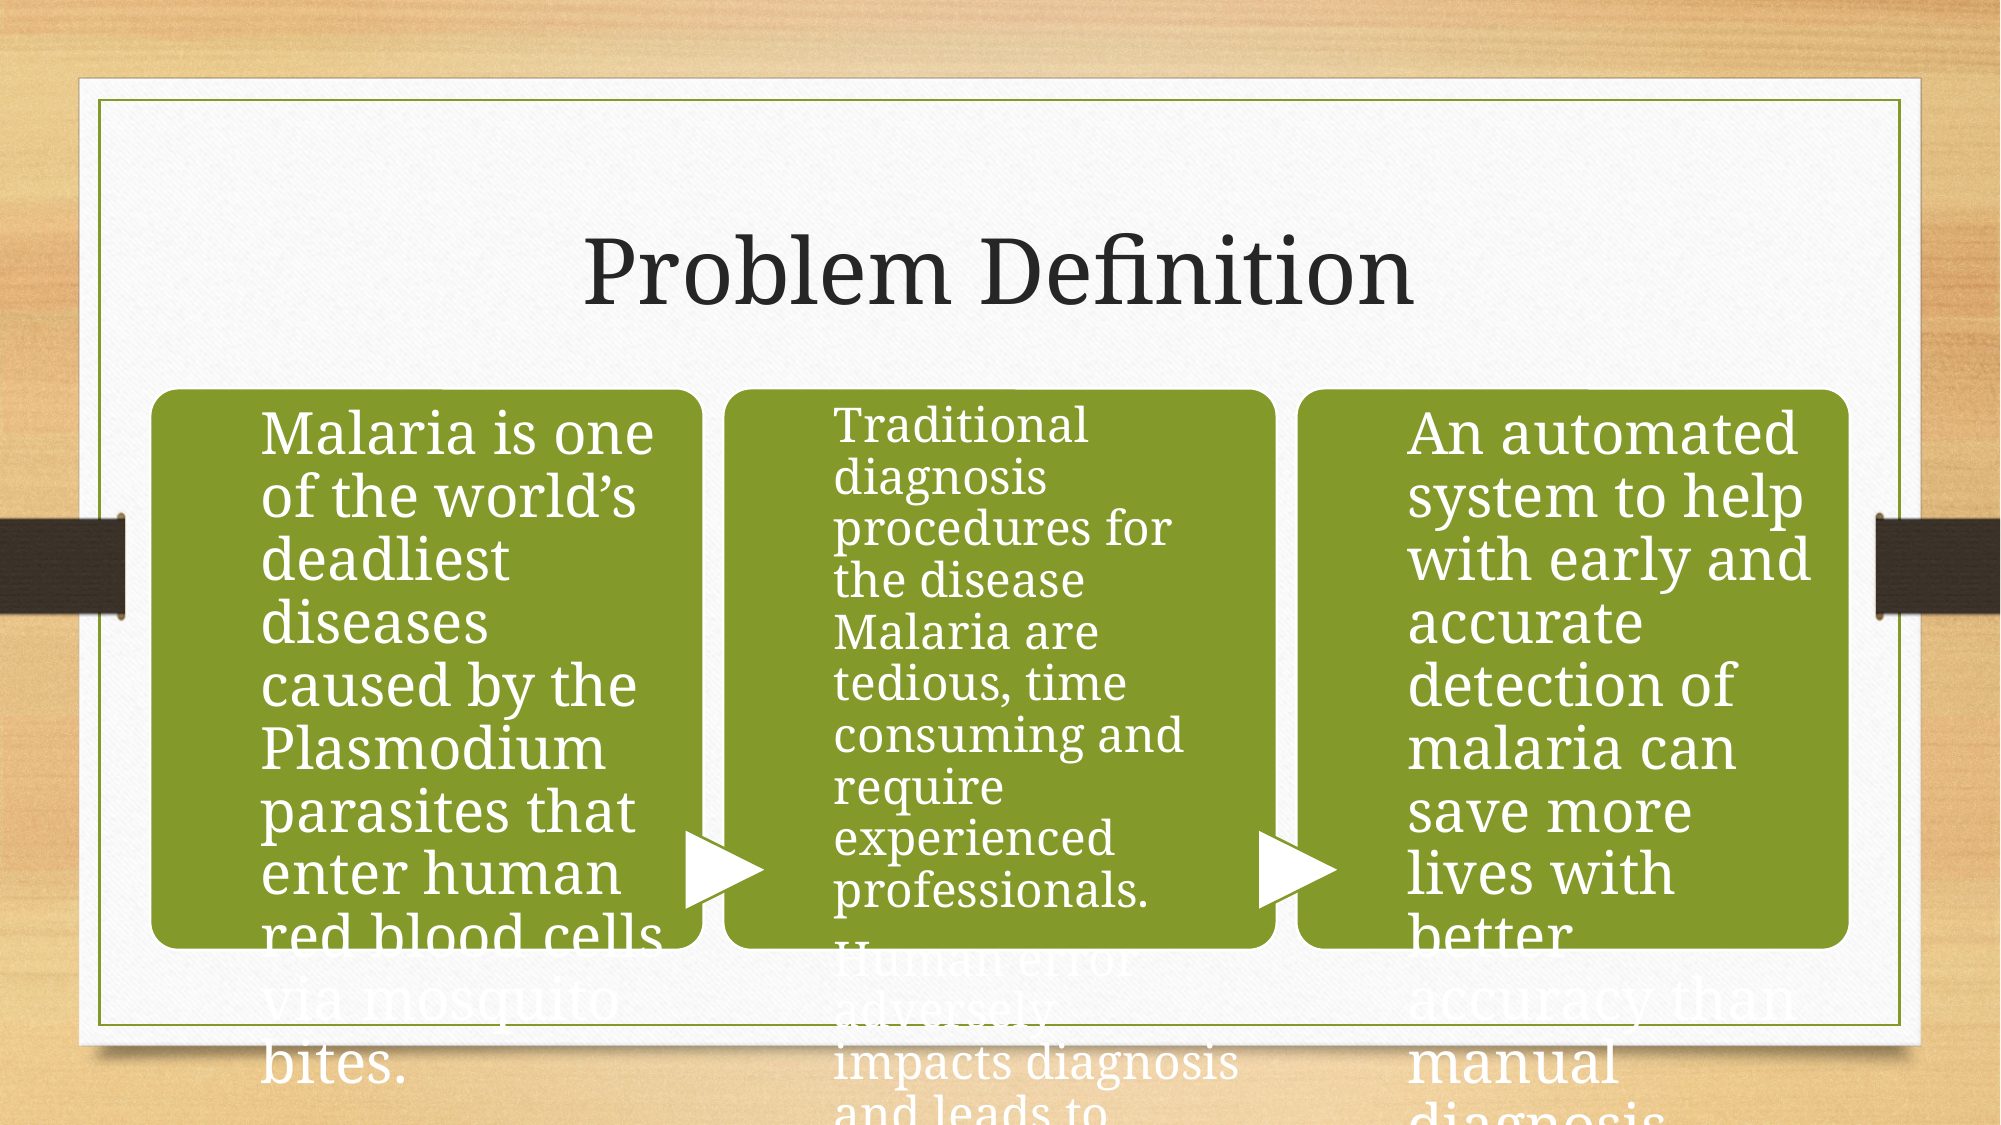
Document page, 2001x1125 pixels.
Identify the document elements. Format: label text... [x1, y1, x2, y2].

picture [1503, 1117, 1514, 1125]
picture [1538, 1118, 1551, 1125]
picture [870, 1108, 881, 1125]
title Problem Definition [212, 161, 1788, 375]
picture [955, 1107, 966, 1116]
picture [898, 1108, 911, 1125]
picture [1416, 1118, 1430, 1125]
picture [1571, 1117, 1586, 1125]
picture [1088, 1107, 1101, 1125]
picture [0, 0, 2001, 1125]
picture [981, 1118, 991, 1125]
picture [840, 1118, 850, 1125]
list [149, 387, 1851, 951]
picture [1008, 1108, 1021, 1125]
